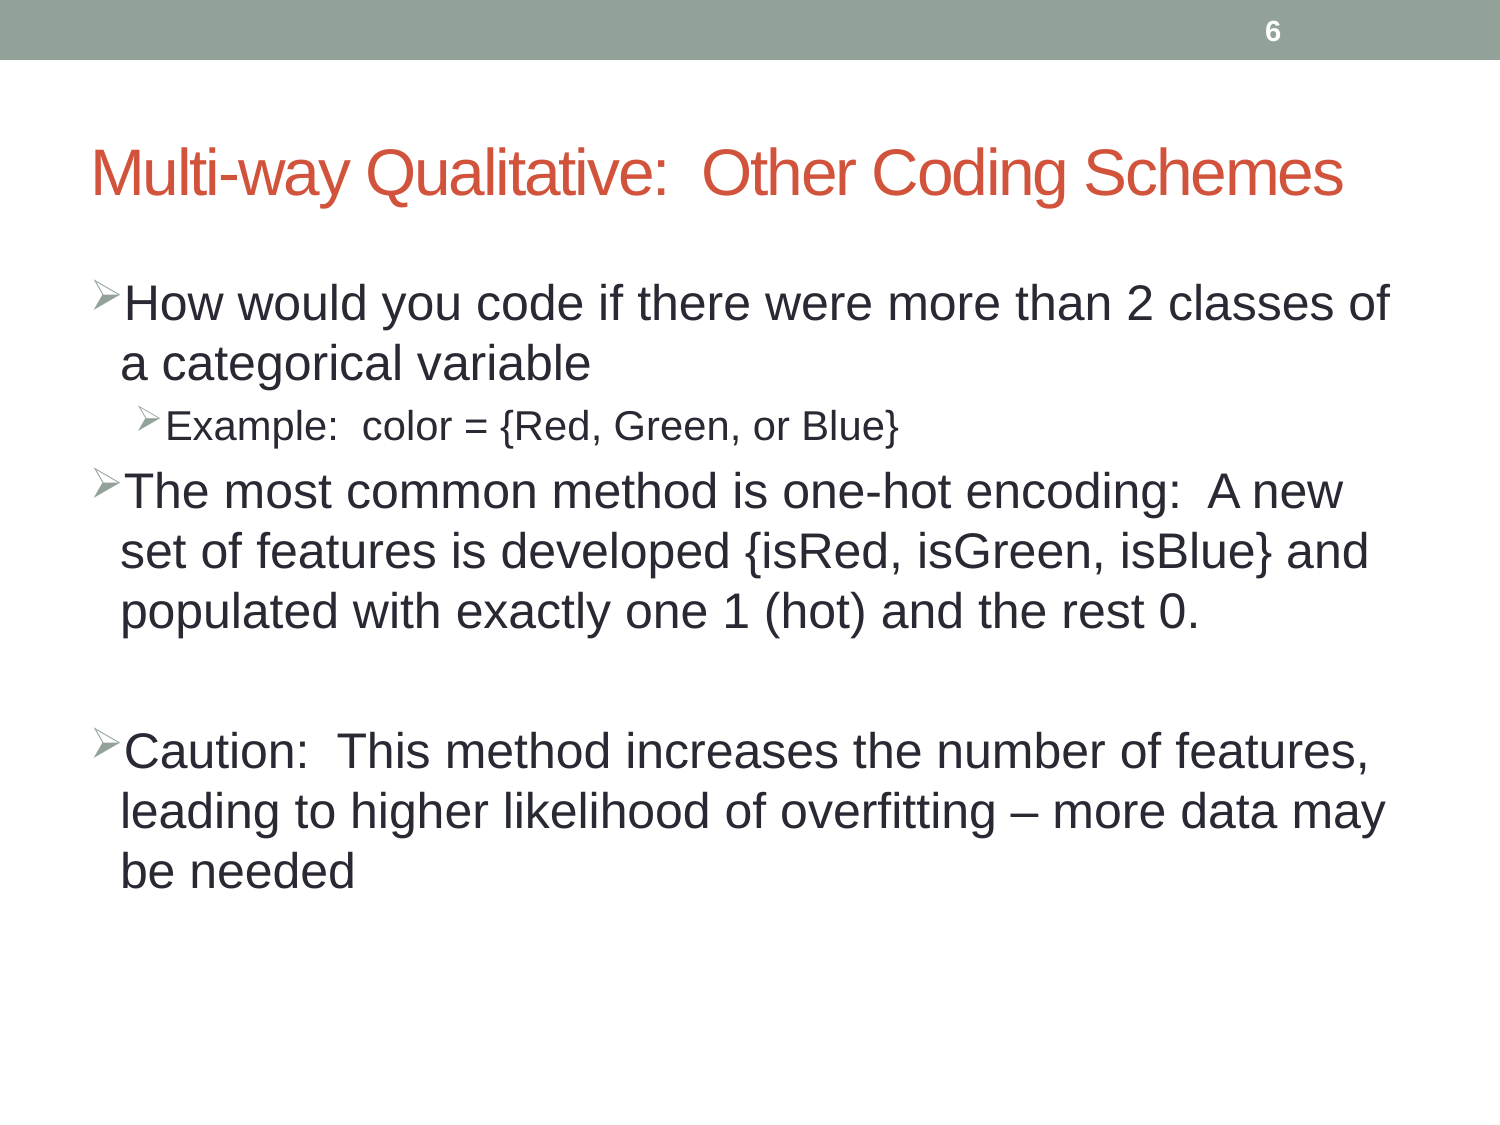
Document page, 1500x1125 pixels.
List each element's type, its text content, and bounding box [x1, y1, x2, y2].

list How would you code if there were more than 2 classes of a categorical variable Example: color = {Red, Green, or Blue} The most common method is one-hot encoding: A new set of features is developed {isRed, isGreen, isBlue} and populated with exactly one 1 (hot) and the rest 0. Caution: This method increases the number of features, leading to higher likelihood of overfitting – more data may be needed [75, 262, 1425, 1063]
title Multi-way Qualitative: Other Coding Schemes [75, 87, 1425, 250]
slide_number 6 [1250, 3, 1425, 57]
